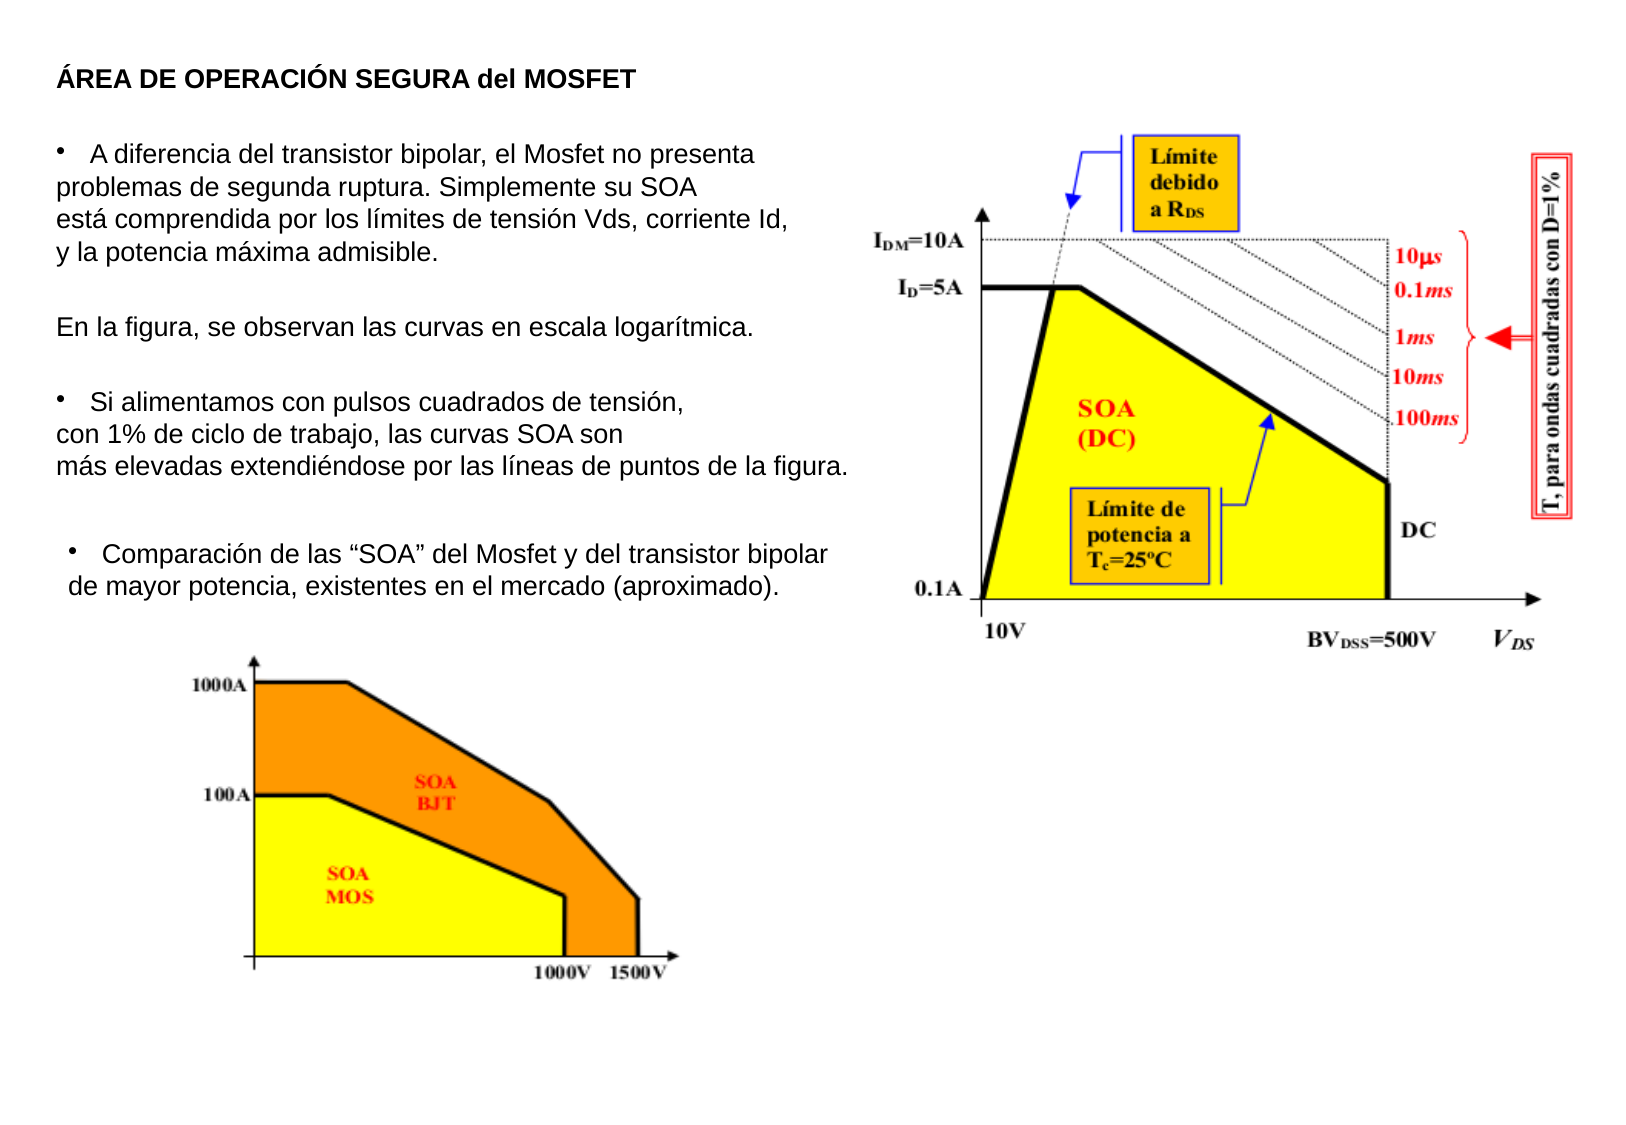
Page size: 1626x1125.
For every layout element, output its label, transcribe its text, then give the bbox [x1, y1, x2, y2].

picture [176, 645, 693, 1017]
text_box ÁREA DE OPERACIÓN SEGURA del MOSFET A diferencia del transistor bipolar, el Mosfet no presenta problemas de segunda ruptura. Simplemente su SOA está comprendida por los límites de tensión Vds, corriente Id, y la potencia máxima admisible. En la figura, se observan las curvas en escala logarítmica. Si alimentamos con pulsos cuadrados de tensión, con 1% de ciclo de trabajo, las curvas SOA son más elevadas extendiéndose por las líneas de puntos de la figura. [41, 54, 1487, 420]
picture [861, 127, 1580, 657]
text_box Comparación de las “SOA” del Mosfet y del transistor bipolar de mayor potencia, existentes en el mercado (aproximado). [54, 529, 1061, 669]
